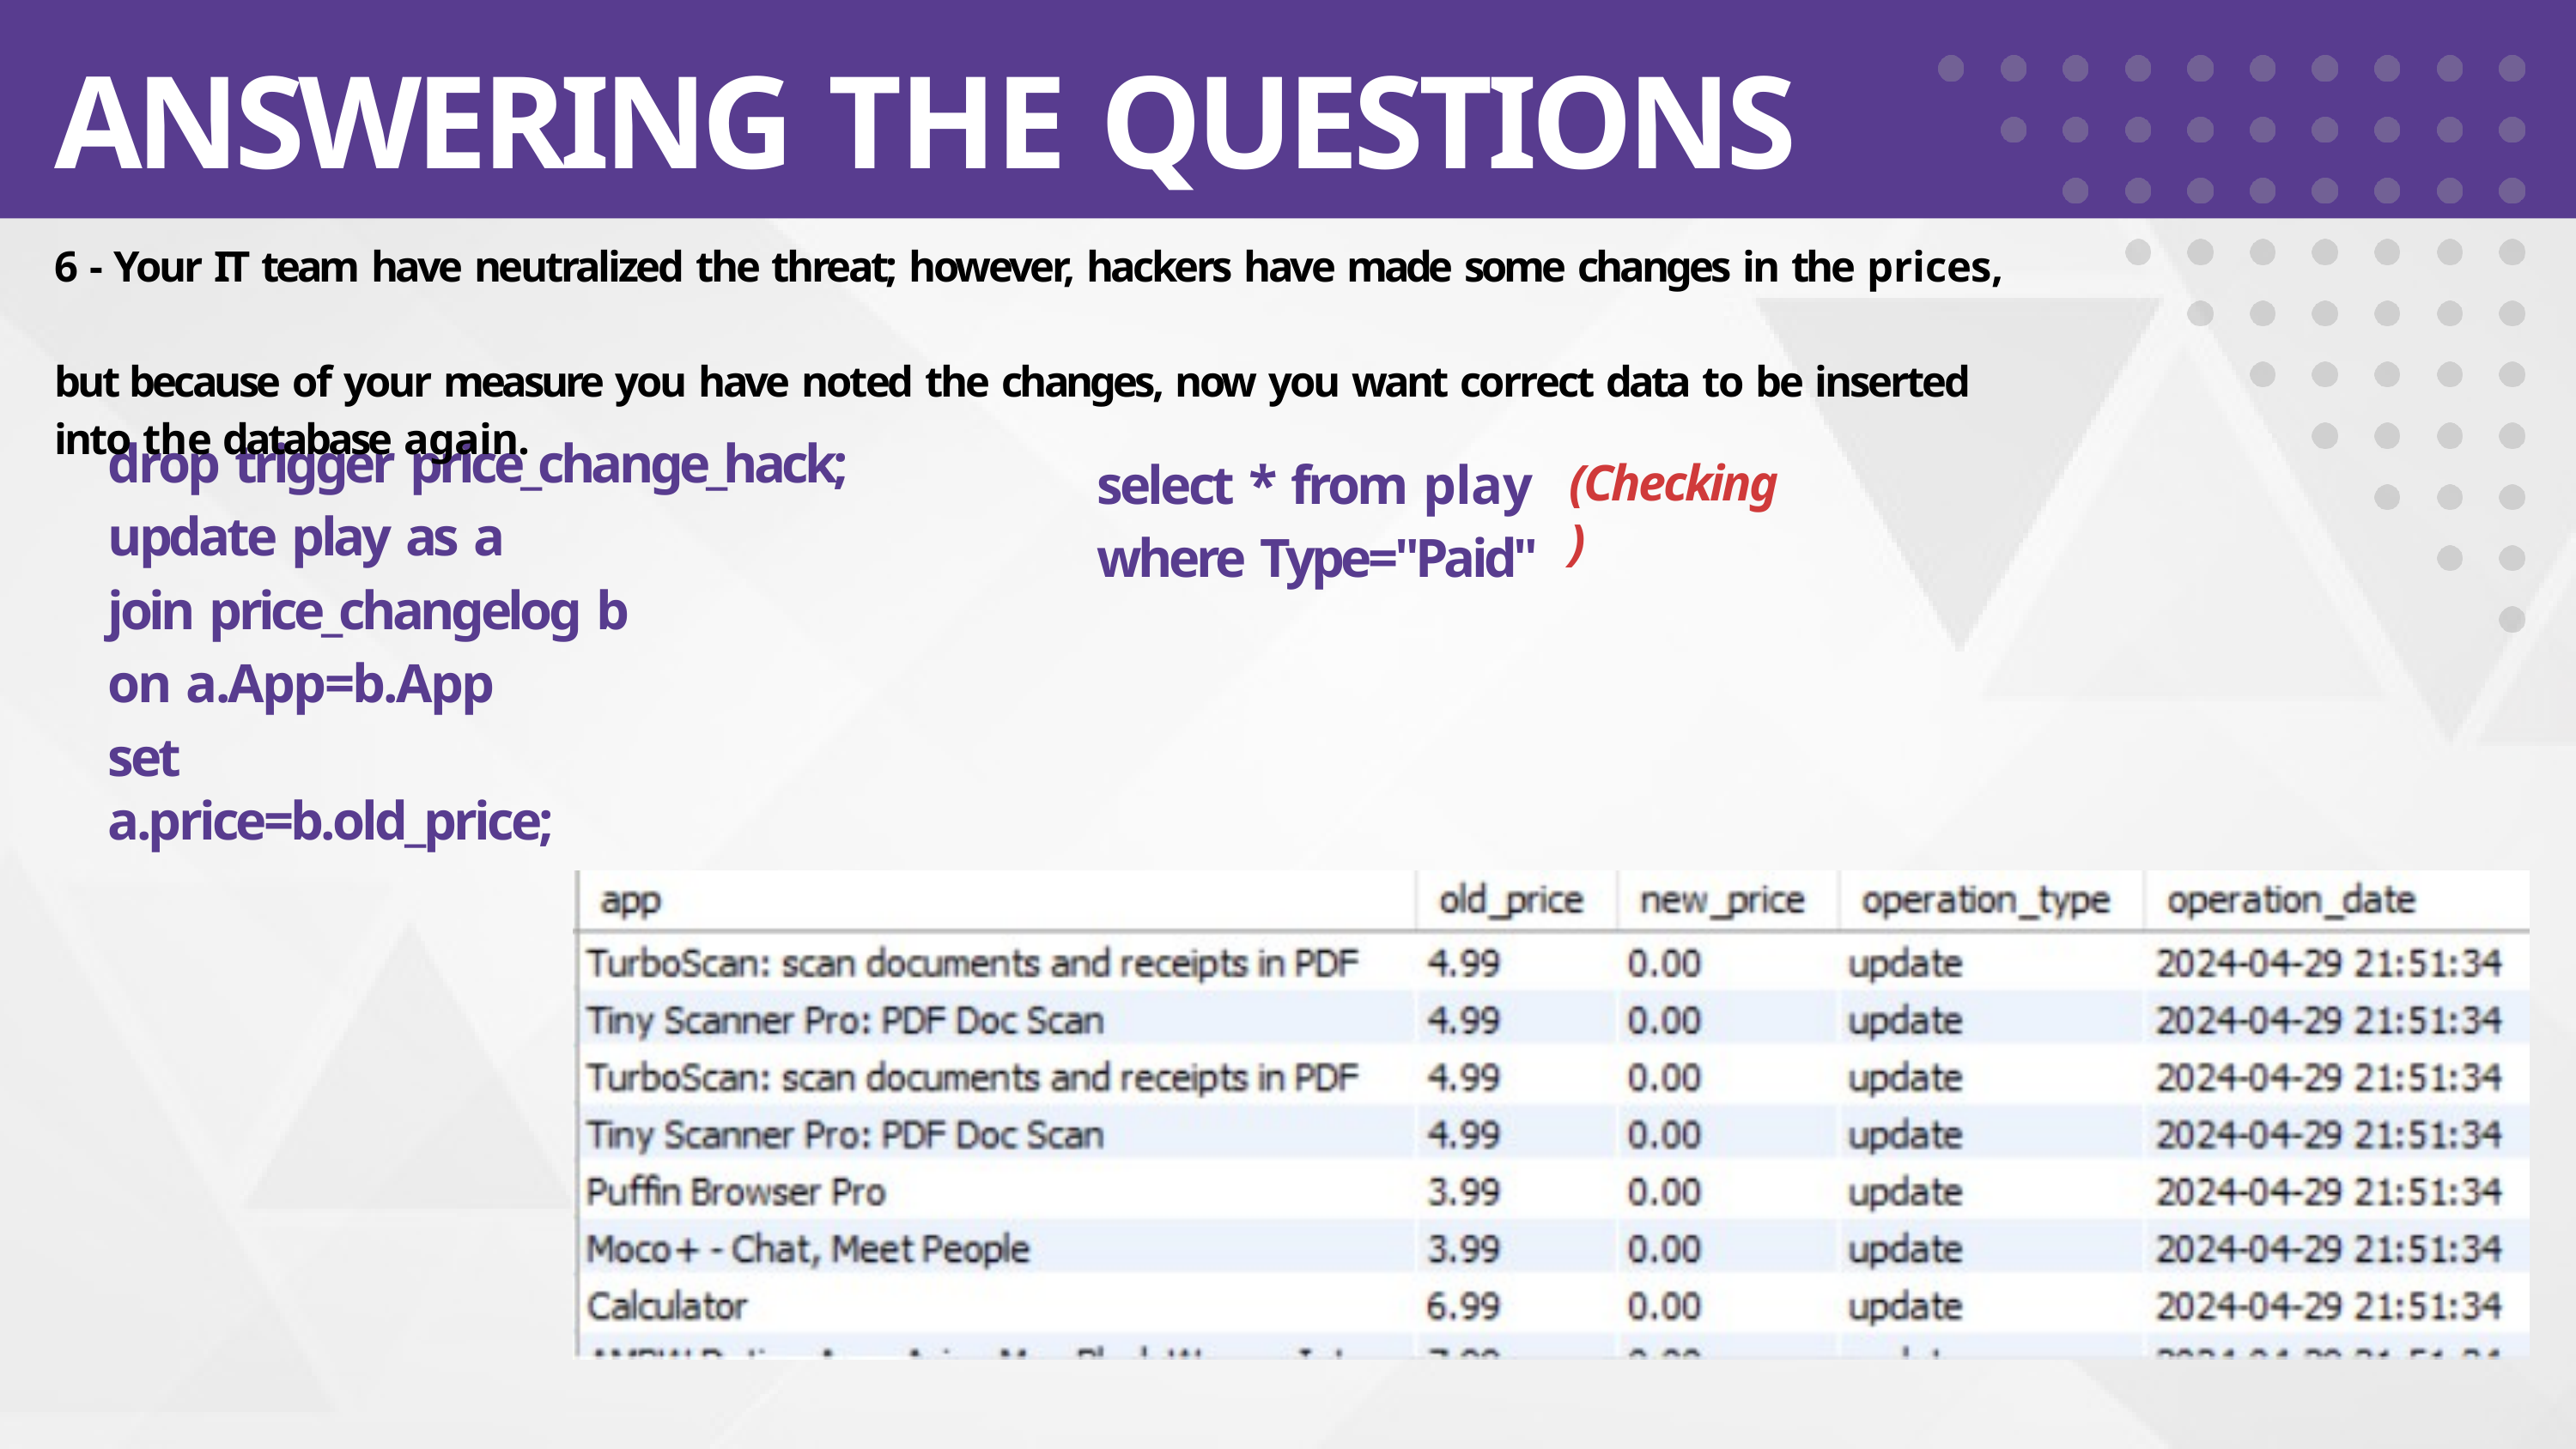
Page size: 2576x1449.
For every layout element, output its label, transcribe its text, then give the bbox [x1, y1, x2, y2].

picture [2250, 117, 2275, 142]
picture [2250, 239, 2275, 265]
title ANSWERING THE QUESTIONS [52, 27, 2287, 283]
picture [2063, 55, 2089, 82]
picture [2499, 55, 2525, 82]
text_box drop trigger price_change_hack; update play as a join price_changelog b on a.App=b.App set a.price=b.old_price; [106, 464, 861, 851]
picture [2063, 178, 2089, 204]
picture [2436, 55, 2463, 82]
picture [2436, 178, 2463, 204]
picture [2000, 55, 2026, 82]
picture [2187, 239, 2214, 265]
picture [2436, 117, 2463, 142]
picture [2187, 178, 2214, 204]
picture [2187, 117, 2214, 142]
picture [2000, 117, 2026, 142]
picture [2312, 117, 2338, 142]
picture [2499, 117, 2525, 142]
picture [2124, 55, 2151, 82]
picture [2124, 117, 2151, 142]
picture [2499, 178, 2525, 204]
text_box select * from play where Type="Paid" [1095, 440, 1553, 589]
picture [2124, 239, 2151, 265]
picture [2250, 178, 2275, 204]
picture [2374, 178, 2401, 204]
picture [2063, 117, 2089, 142]
picture [2312, 178, 2338, 204]
text_box 6 - Your IT team have neutralized the threat; however, hackers have made some changes in the prices, but because of your measure you have noted the changes, now you want correct data to be inserted into the database again. [52, 231, 2041, 464]
picture [0, 219, 2576, 1449]
picture [1938, 55, 1964, 82]
picture [2124, 178, 2151, 204]
picture [2312, 55, 2338, 82]
picture [2374, 117, 2401, 142]
picture [2374, 55, 2401, 82]
picture [2187, 55, 2214, 82]
text_box (Checking) [1567, 449, 1789, 570]
text_box [0, 0, 2576, 219]
picture [2250, 55, 2275, 82]
